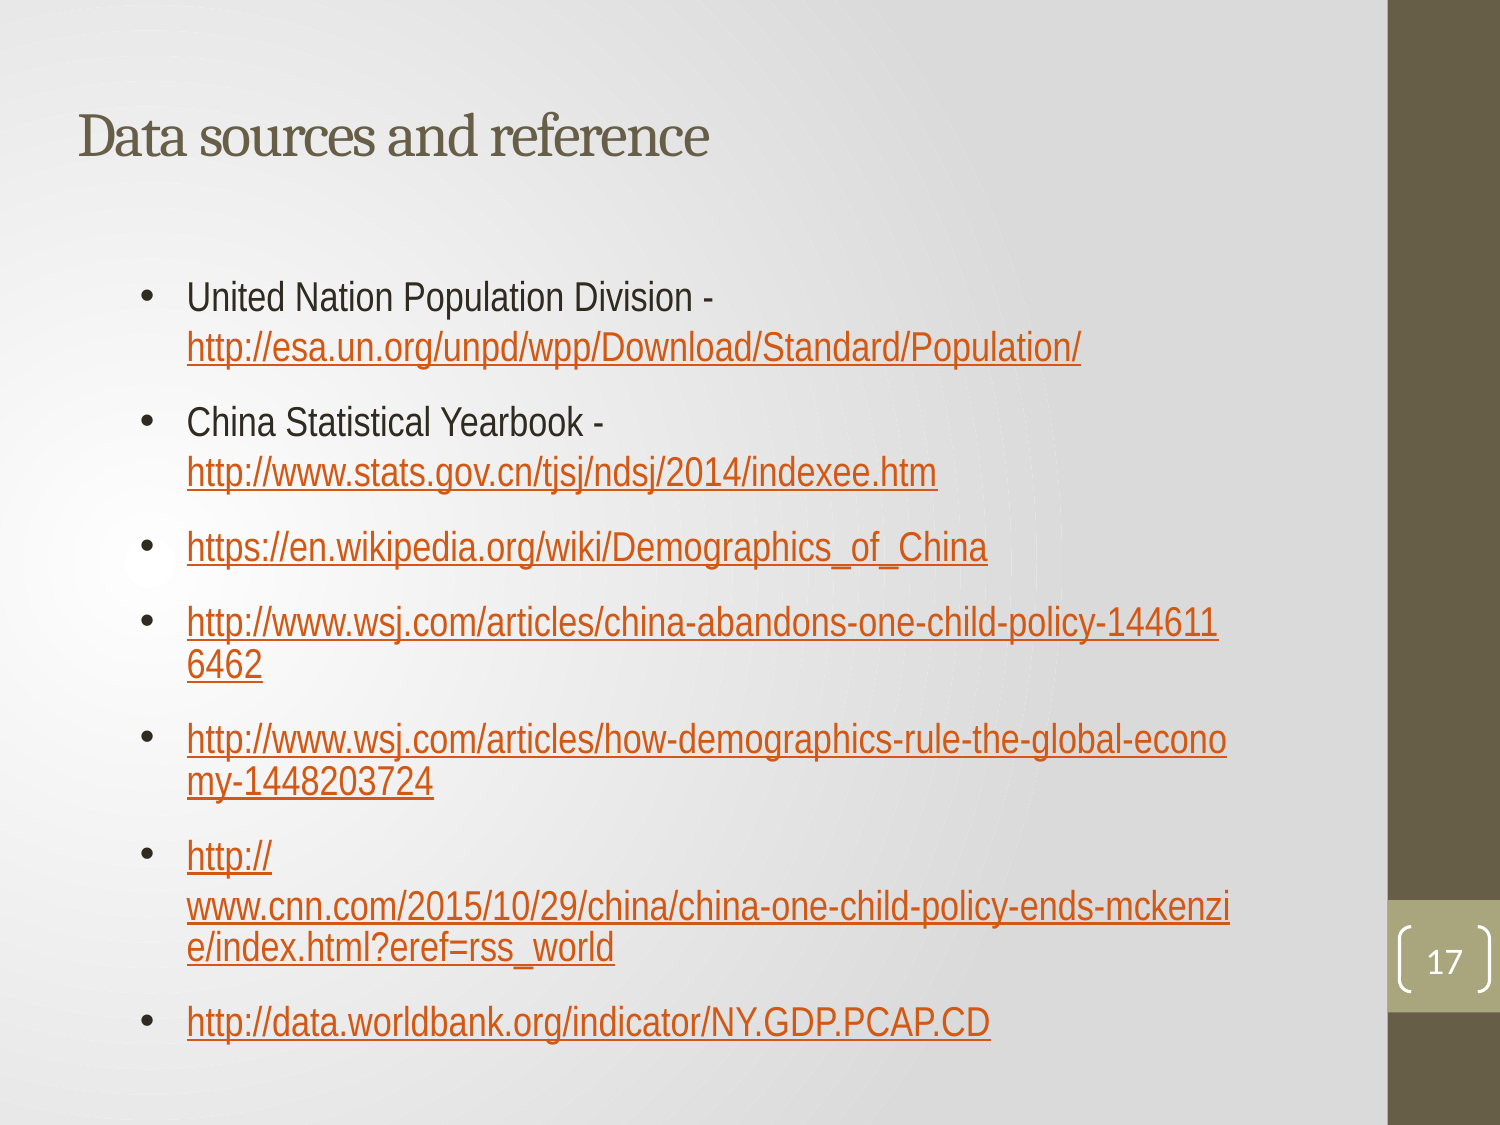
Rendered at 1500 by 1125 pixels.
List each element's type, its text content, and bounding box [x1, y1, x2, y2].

title Data sources and reference [62, 37, 1313, 225]
text_box United Nation Population Division - http://esa.un.org/unpd/wpp/Download/Standard/Population/ China Statistical Yearbook - http://www.stats.gov.cn/tjsj/ndsj/2014/indexee.htm https://en.wikipedia.org/wiki/Demographics_of_China http://www.wsj.com/articles/china-abandons-one-child-policy-1446116462 http://www.wsj.com/articles/how-demographics-rule-the-global-economy-1448203724 http://www.cnn.com/2015/10/29/china/china-one-child-policy-ends-mckenzie/index.html?eref=rss_world http://data.worldbank.org/indicator/NY.GDP.PCAP.CD [124, 262, 1250, 928]
slide_number 17 [1397, 925, 1492, 994]
